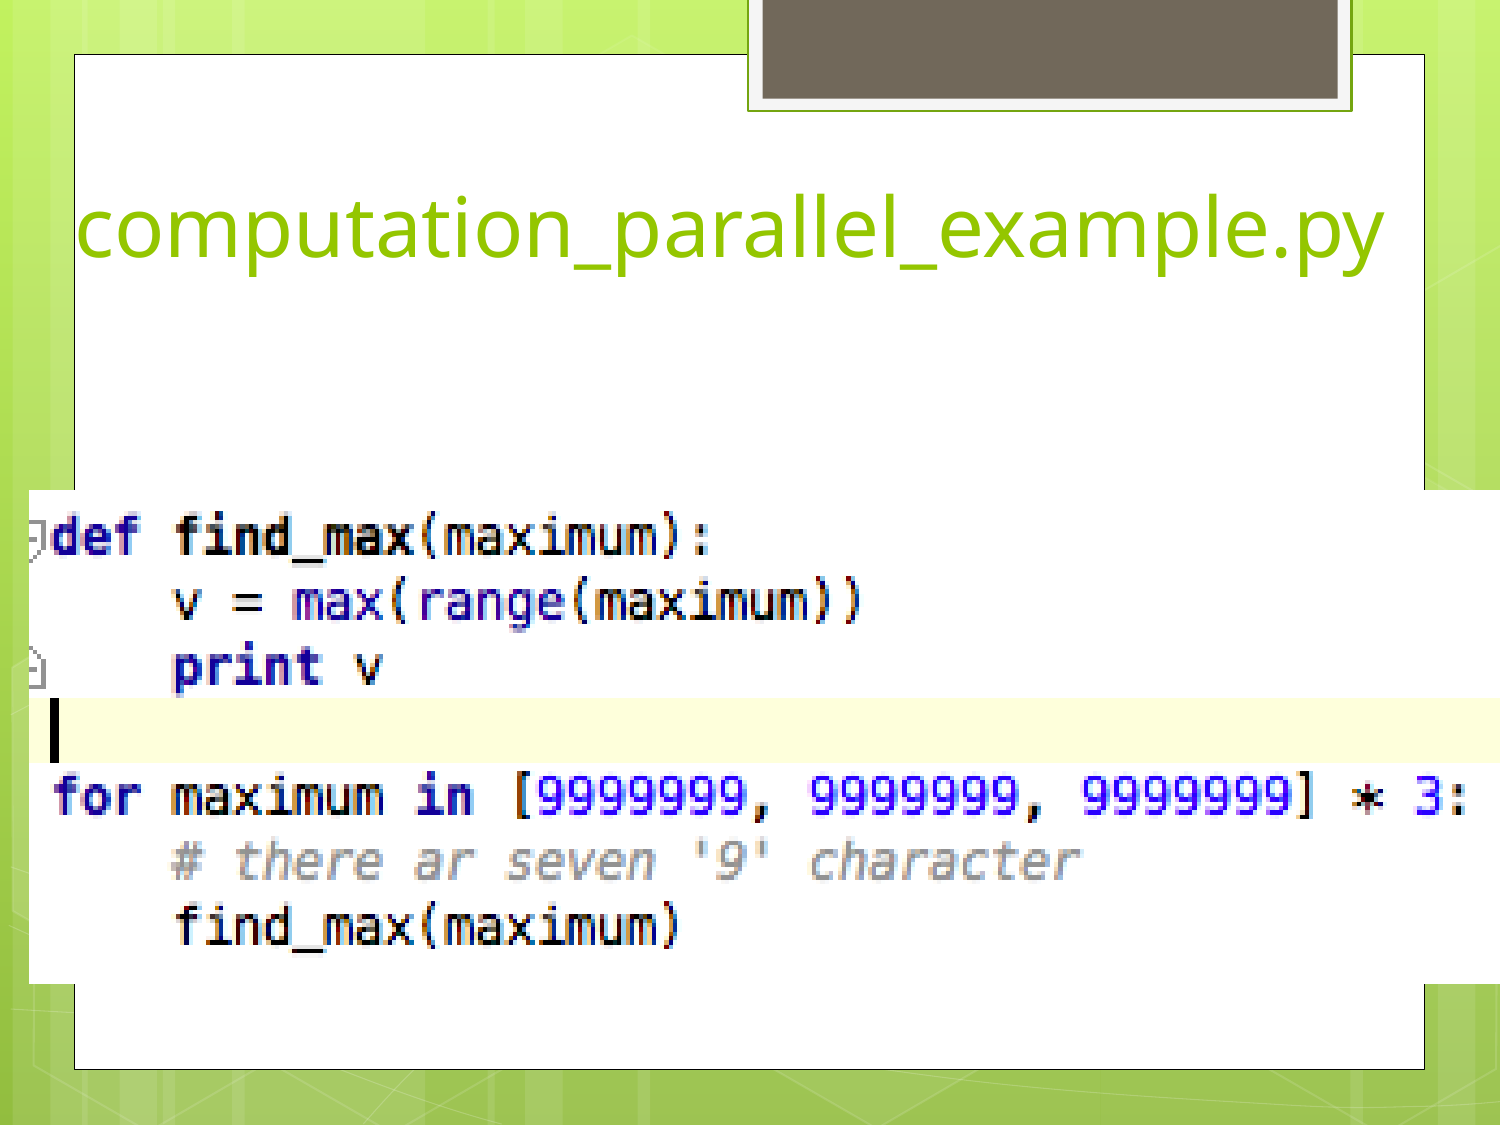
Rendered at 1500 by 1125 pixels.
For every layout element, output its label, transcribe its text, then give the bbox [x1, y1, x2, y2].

title computation_parallel_example.py [59, 94, 1429, 282]
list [29, 355, 1500, 1118]
